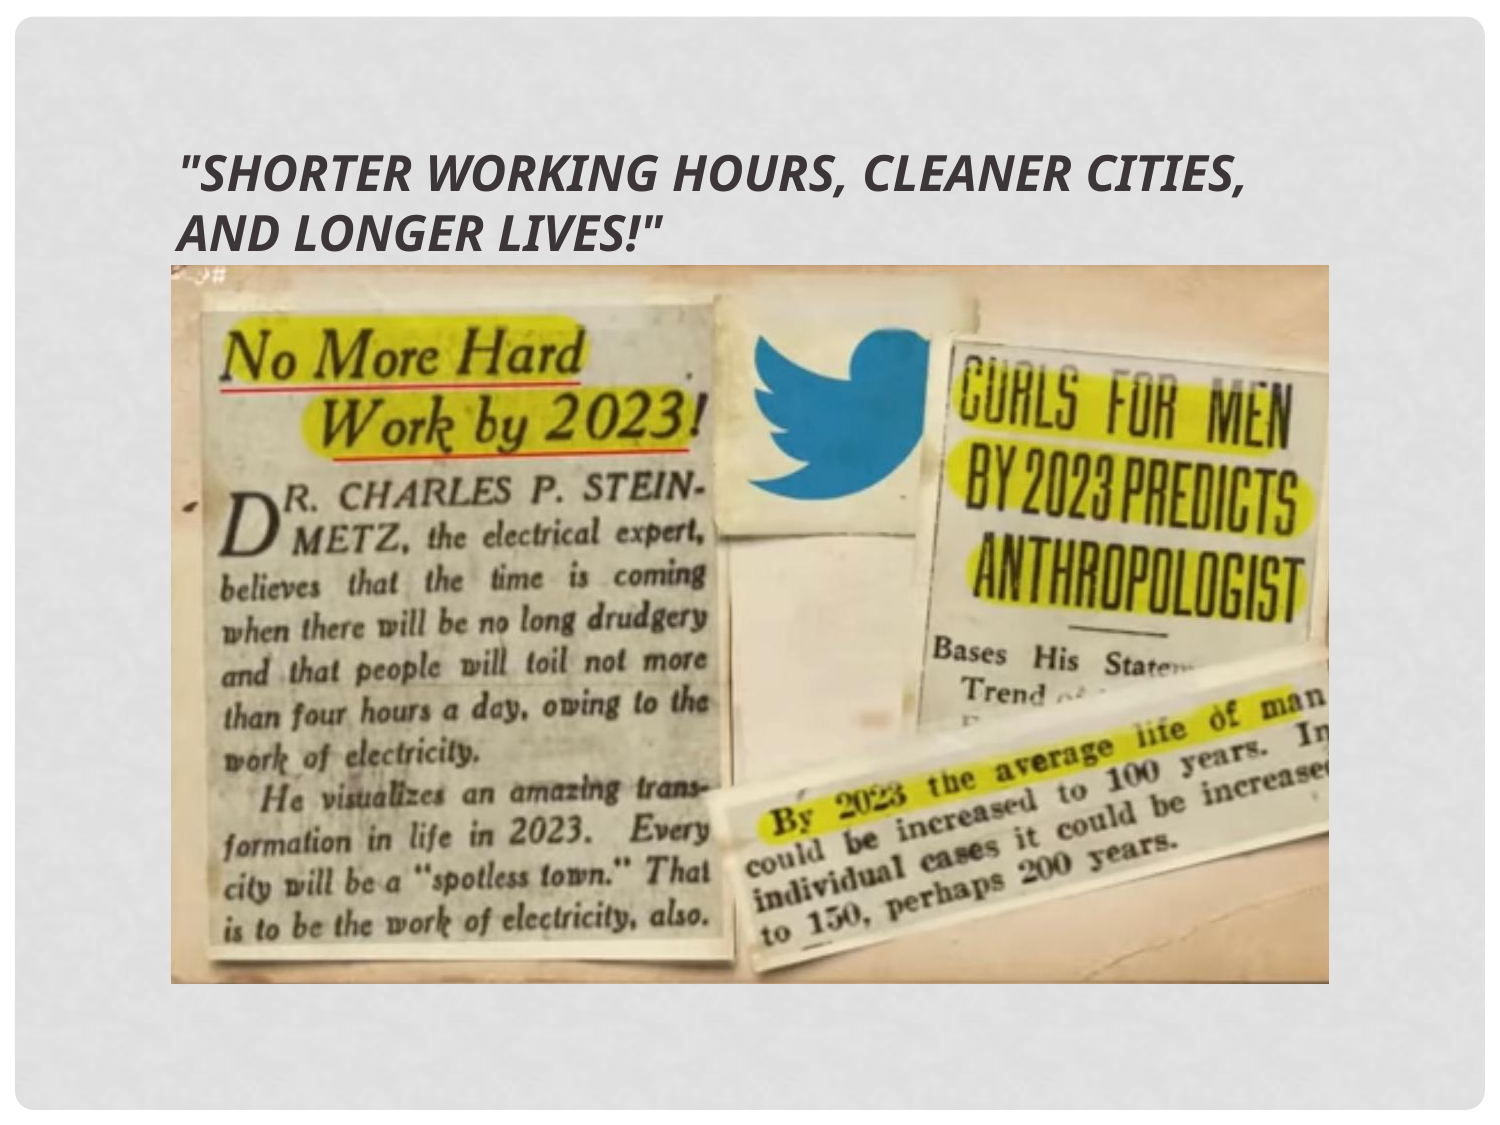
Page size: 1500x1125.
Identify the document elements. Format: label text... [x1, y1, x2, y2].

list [171, 265, 1329, 984]
text_box "Shorter working hours, cleaner cities, and longer lives!" [162, 149, 1375, 254]
